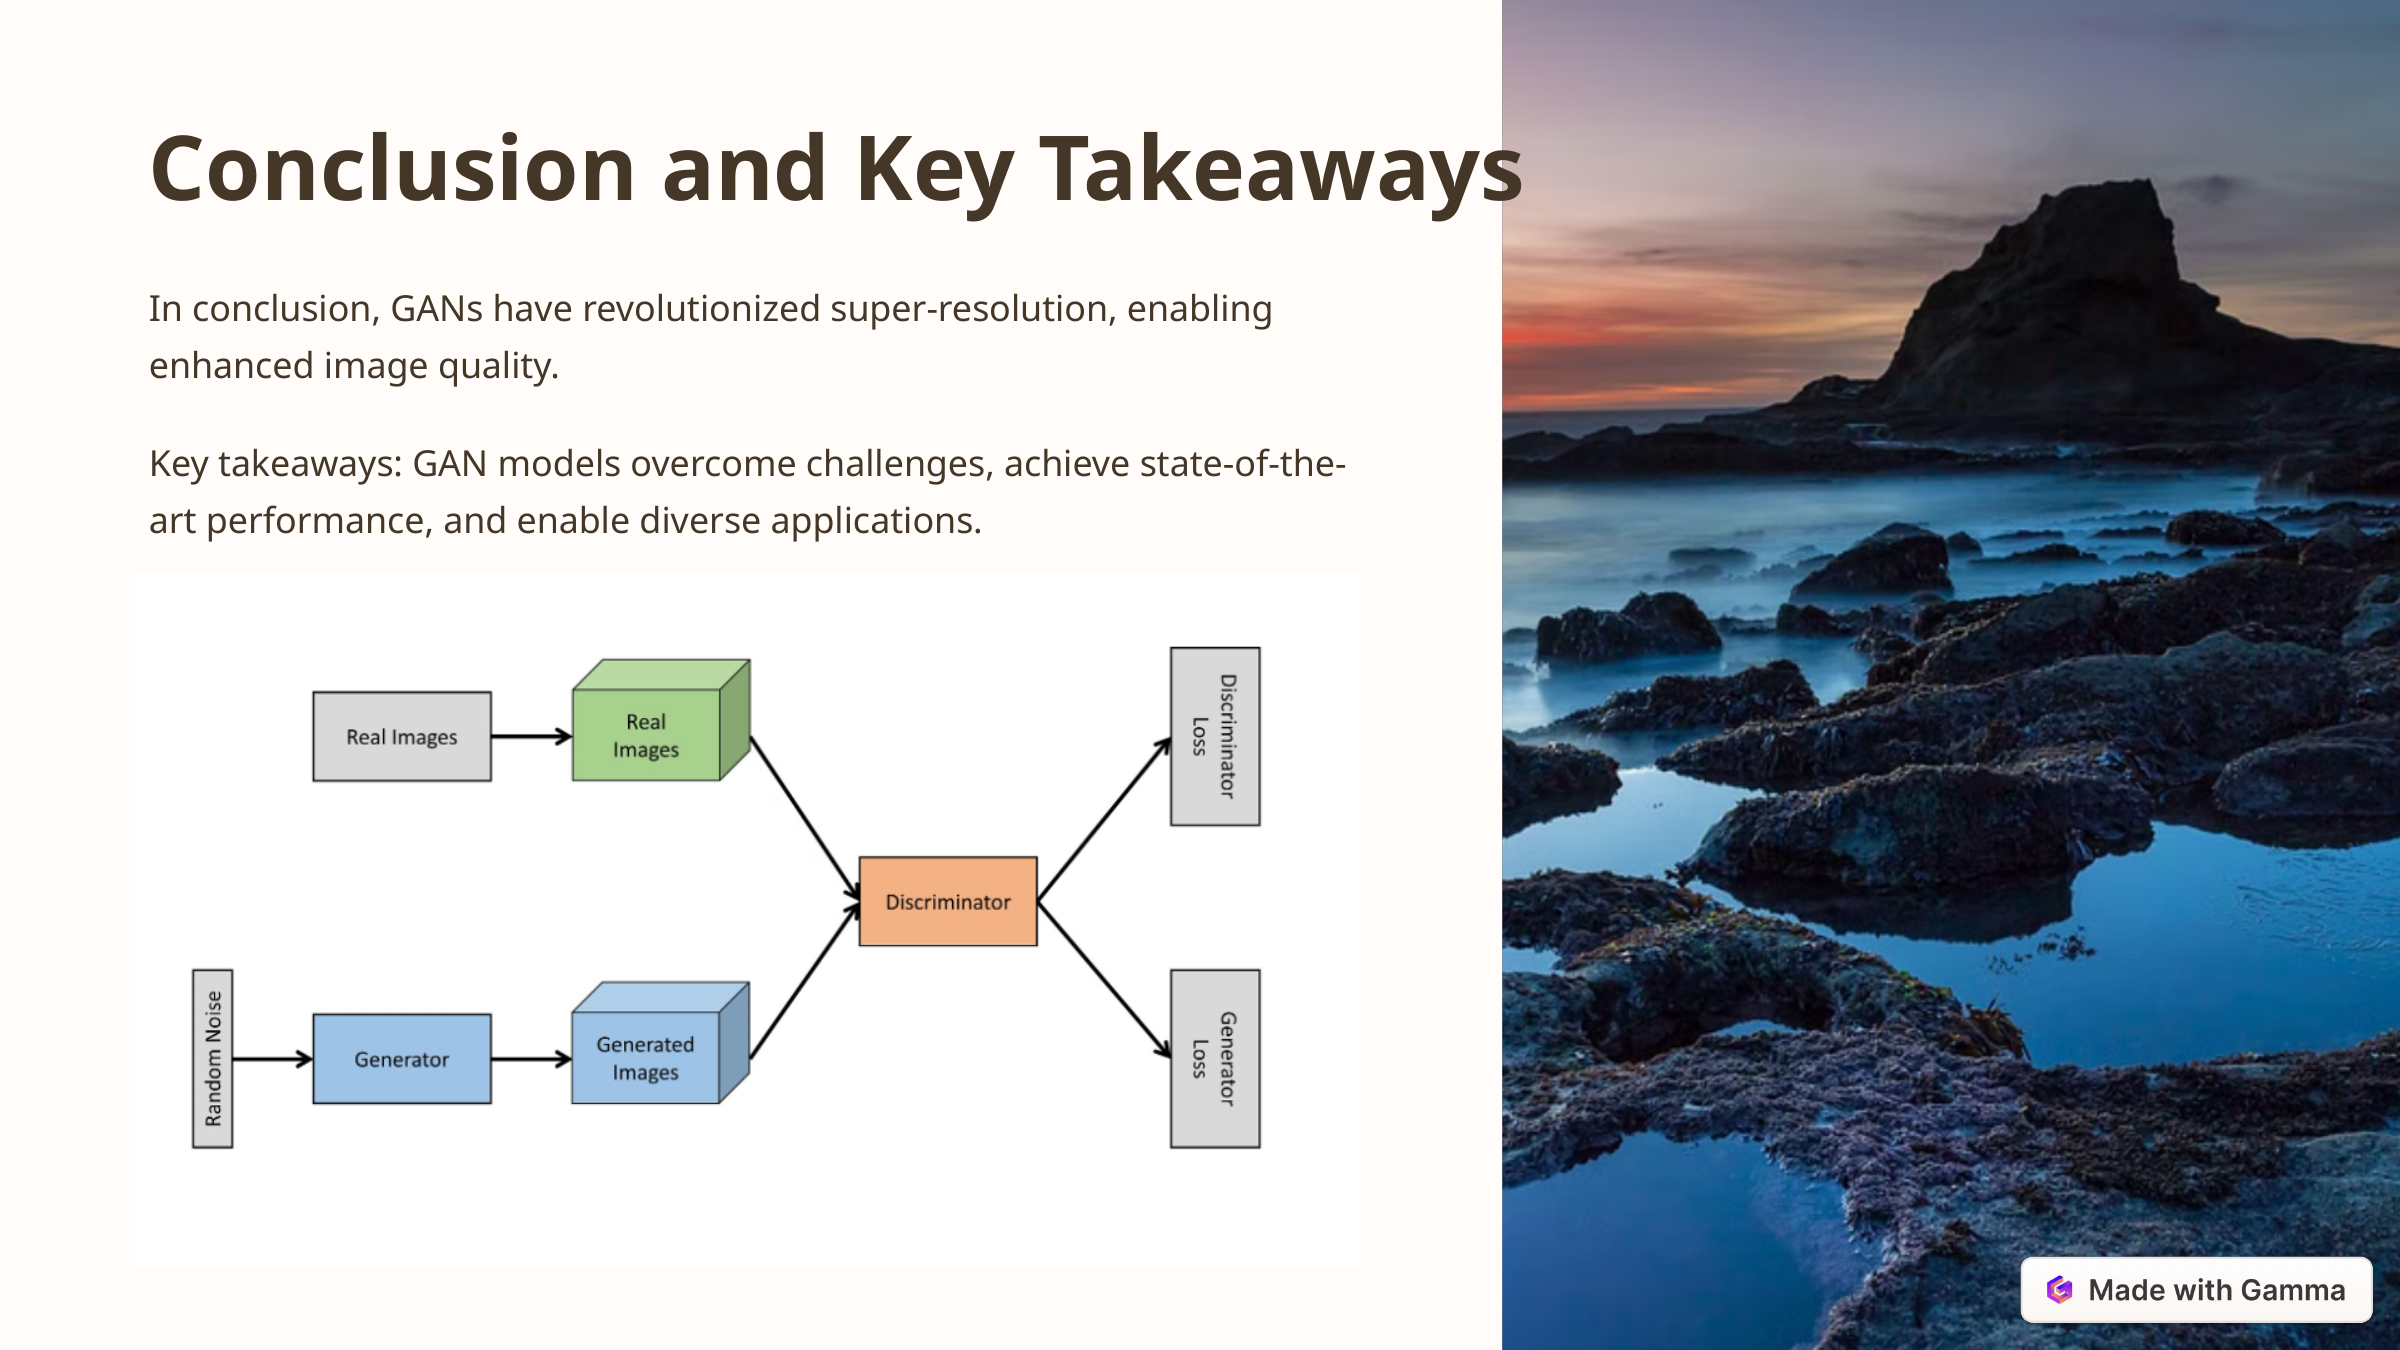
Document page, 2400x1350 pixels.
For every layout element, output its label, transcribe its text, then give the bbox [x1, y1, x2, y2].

text_box [0, 0, 1501, 1350]
text_box Conclusion and Key Takeaways [134, 98, 1319, 211]
text_box Key takeaways: GAN models overcome challenges, achieve state-of-the-art performance, and enable diverse applications. [134, 419, 1366, 534]
picture [134, 573, 1366, 1267]
picture [1501, 0, 2400, 1350]
text_box In conclusion, GANs have revolutionized super-resolution, enabling enhanced image quality. [134, 264, 1366, 379]
